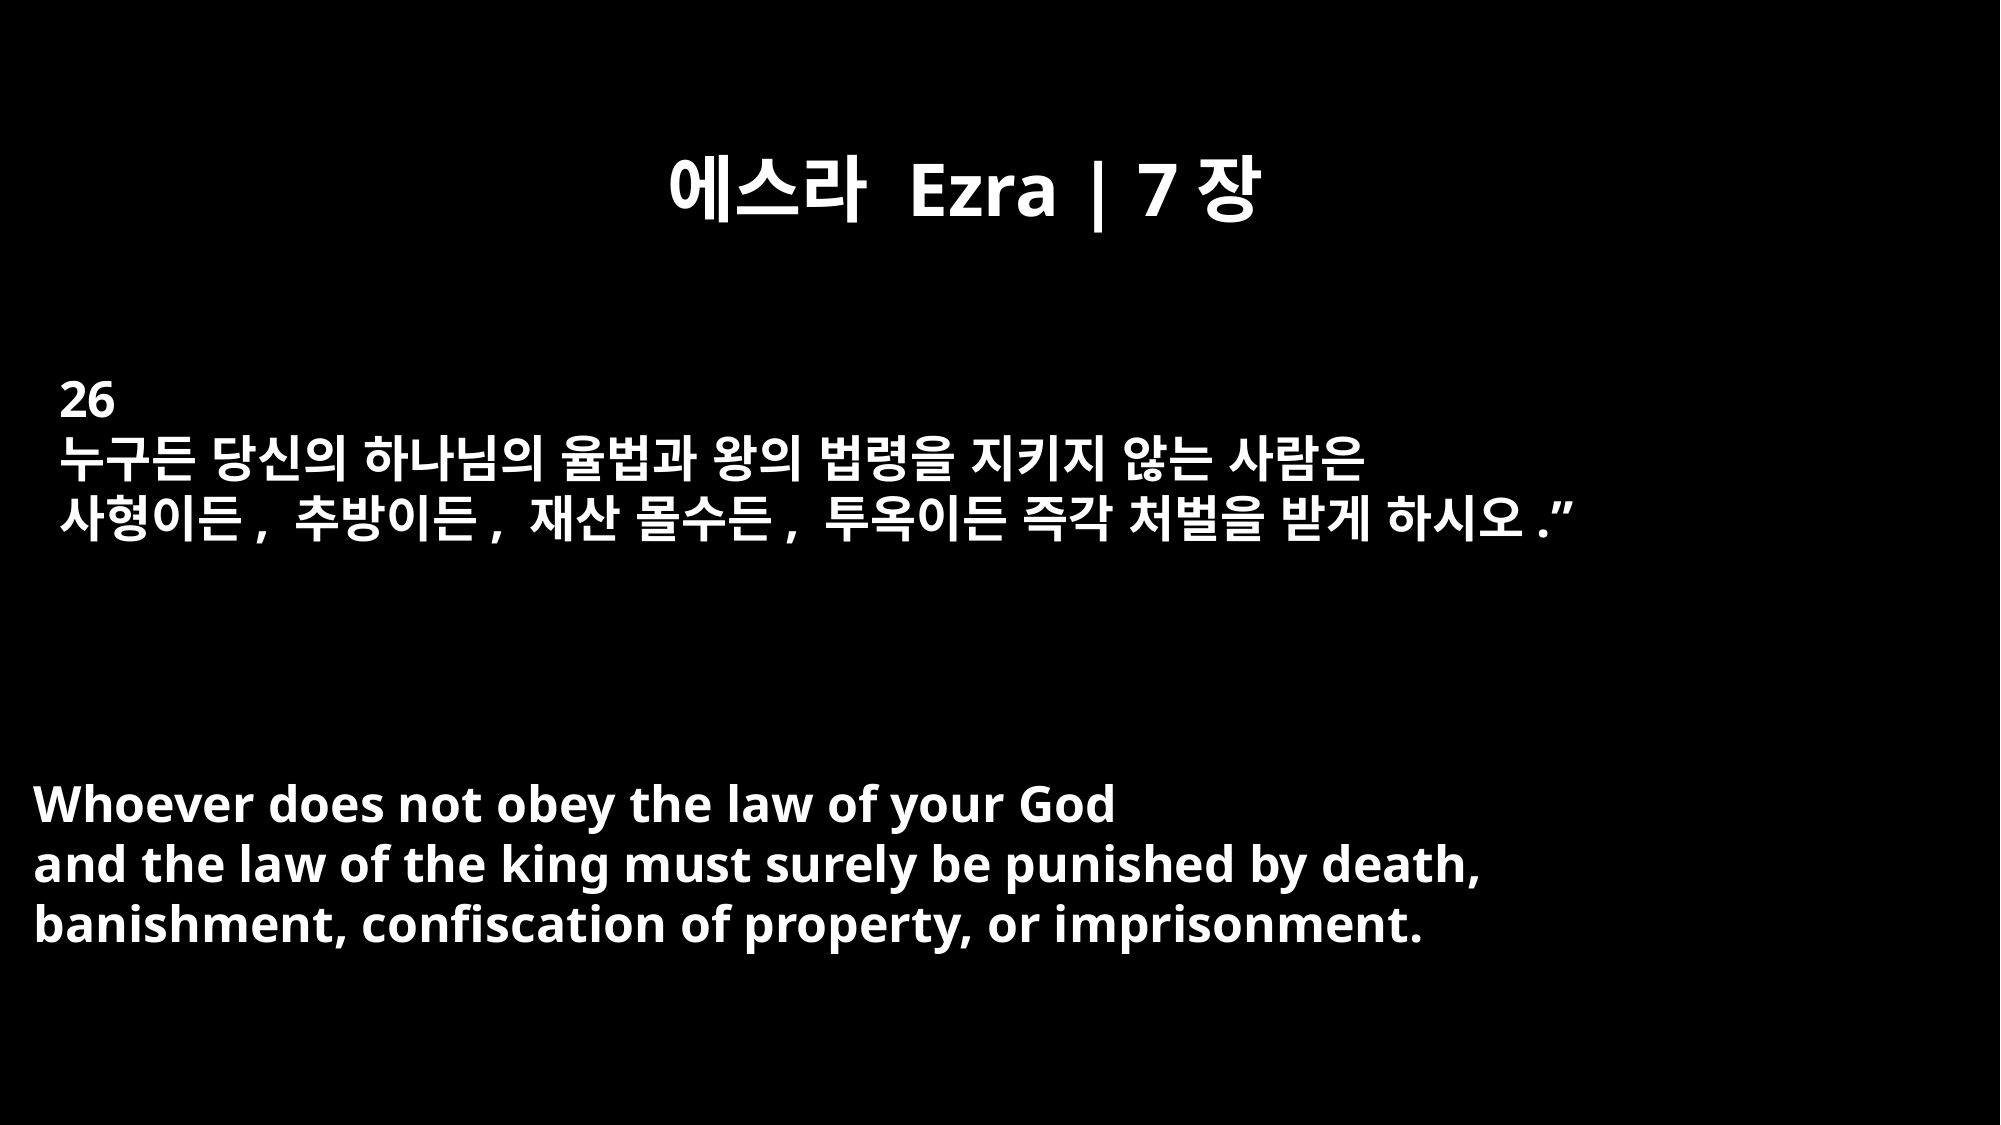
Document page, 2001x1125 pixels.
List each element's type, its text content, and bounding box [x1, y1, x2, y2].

text_box Whoever does not obey the law of your God and the law of the king must surely be punished by death, banishment, confiscation of property, or imprisonment. [19, 764, 1497, 960]
text_box 26 누구든 당신의 하나님의 율법과 왕의 법령을 지키지 않는 사람은 사형이든, 추방이든, 재산 몰수든, 투옥이든 즉각 처벌을 받게 하시오.” [44, 359, 1589, 555]
text_box 에스라 Ezra | 7장 [652, 136, 1280, 239]
